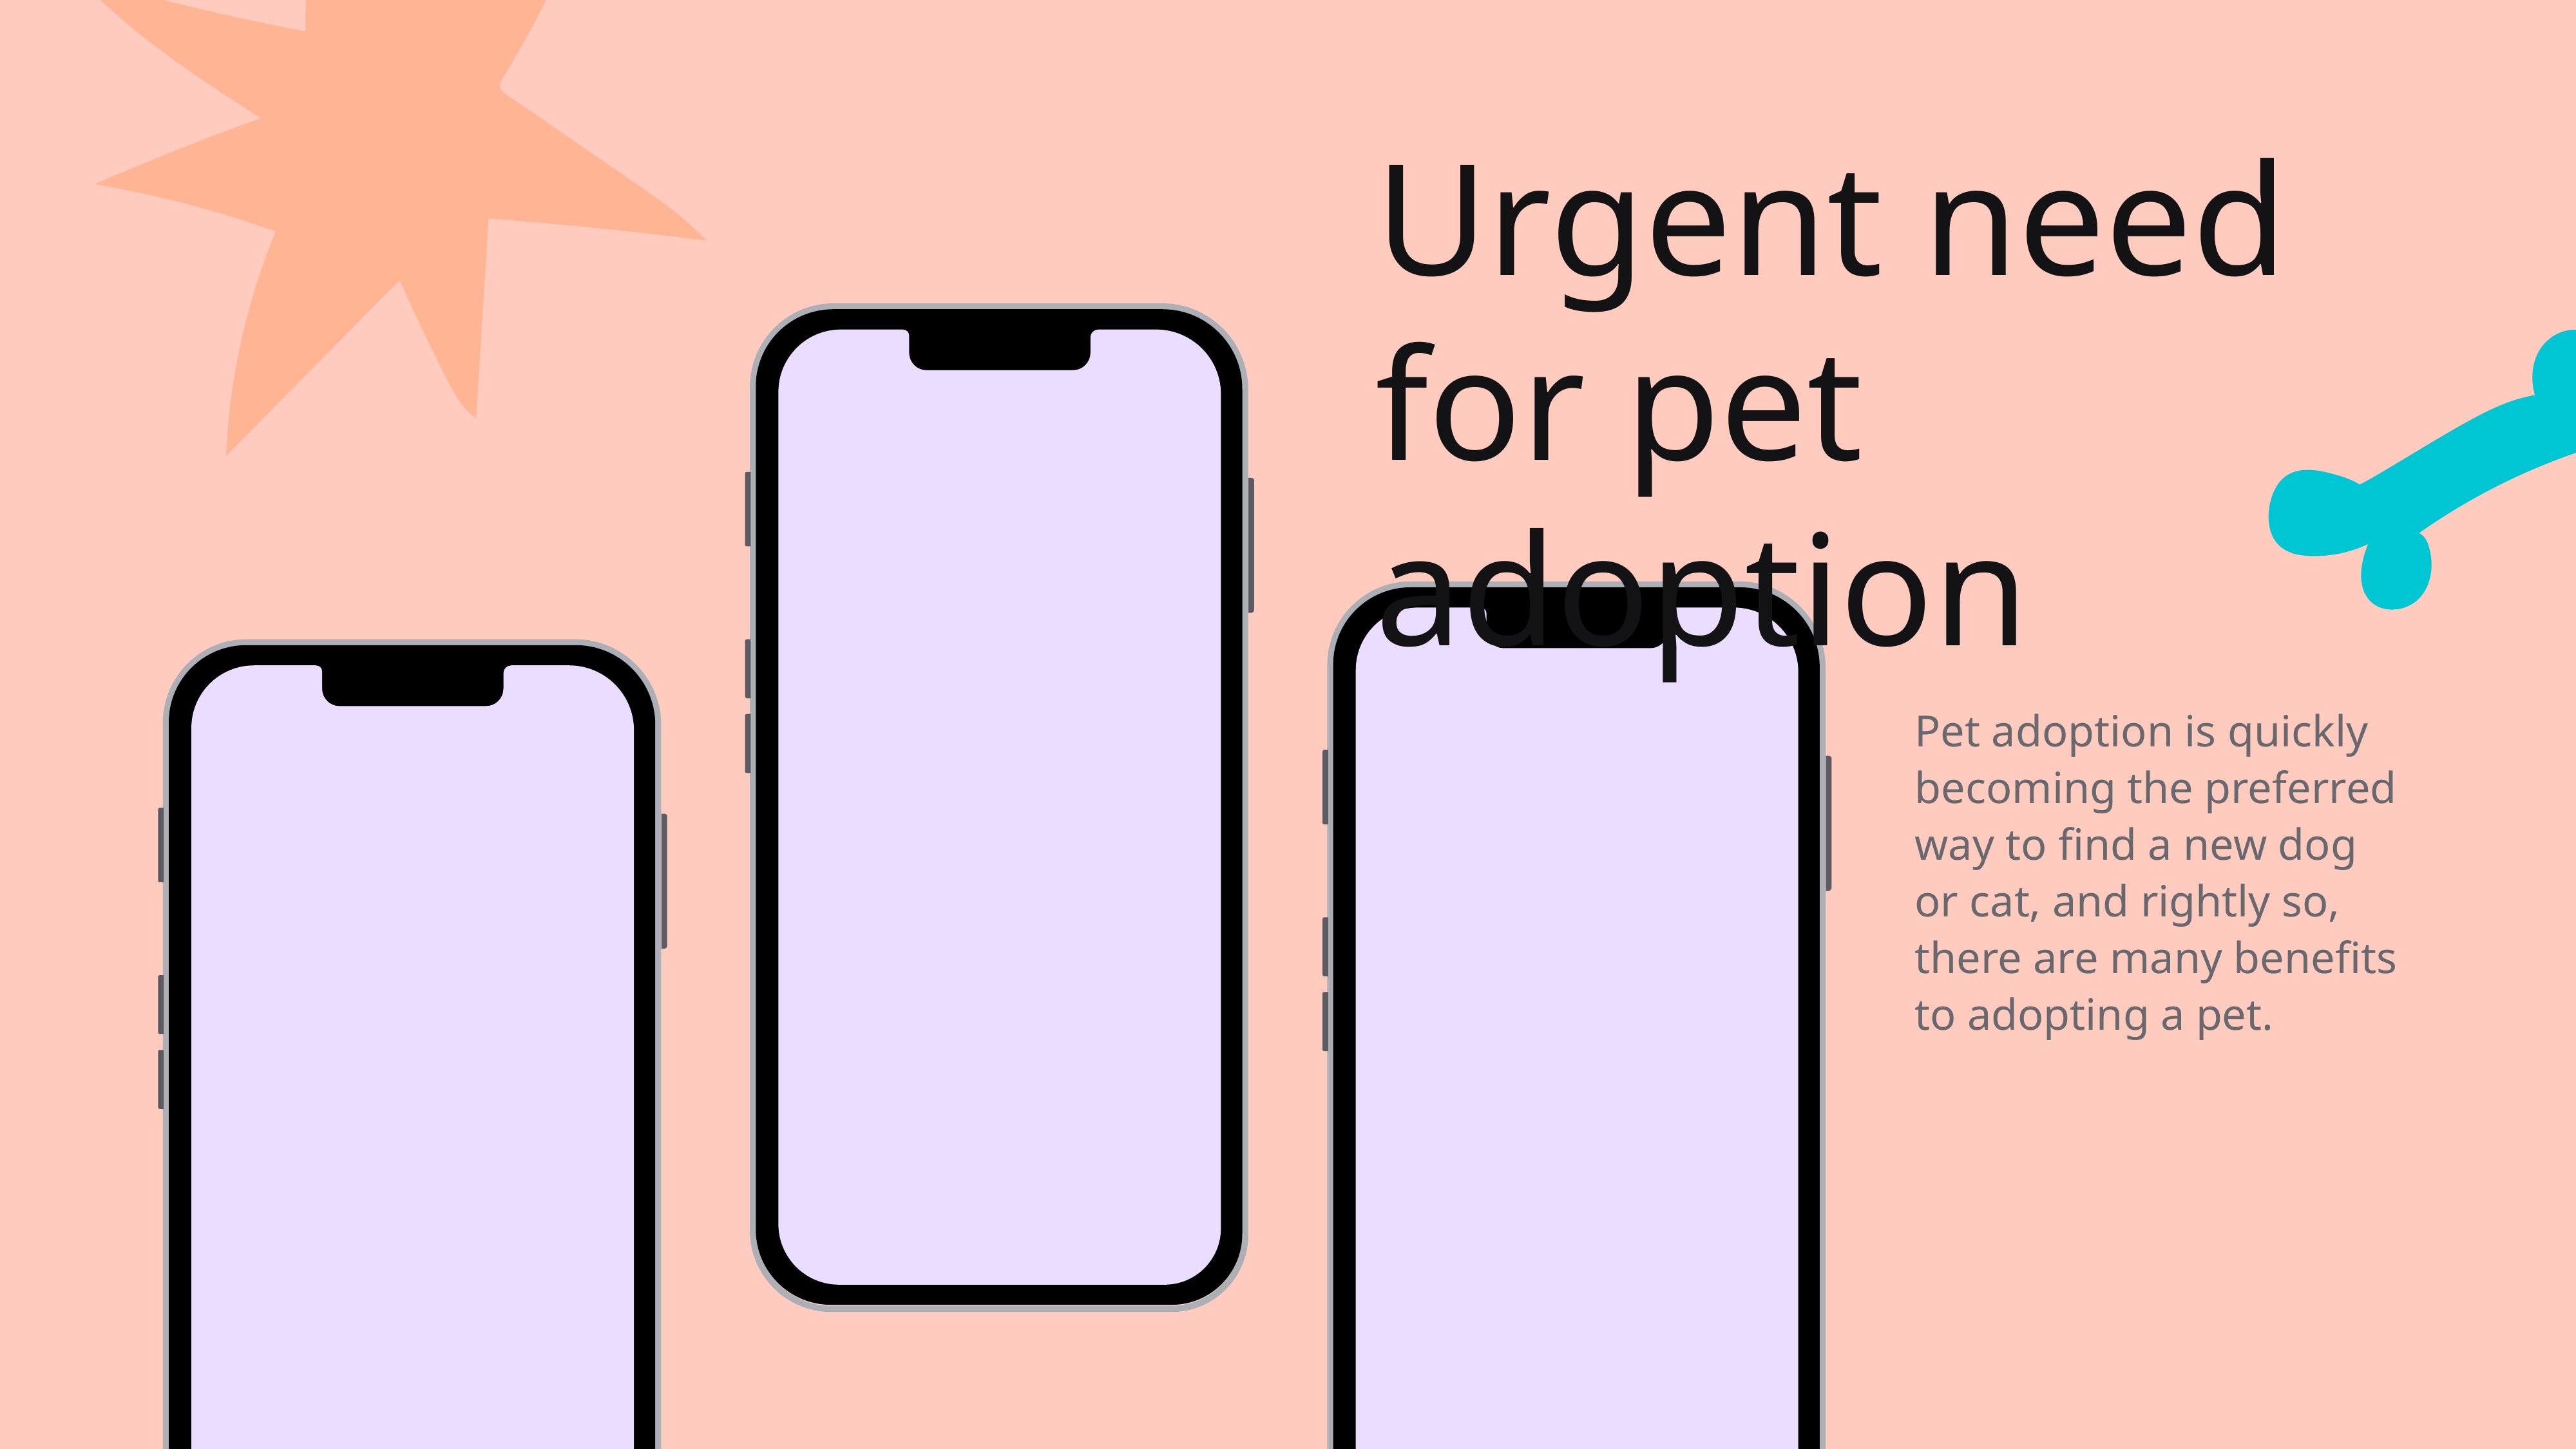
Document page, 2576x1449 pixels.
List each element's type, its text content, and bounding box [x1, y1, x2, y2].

picture [191, 665, 634, 1449]
picture [778, 329, 1221, 1285]
picture [1356, 607, 1799, 1449]
text_box [2416, 330, 2576, 601]
text_box [95, 0, 707, 457]
text_box Urgent need for pet adoption [1366, 116, 2416, 681]
text_box Pet adoption is quickly becoming the preferred way to find a new dog or cat, and rightly so, there are many benefits to adopting a pet. [1905, 694, 2416, 1043]
